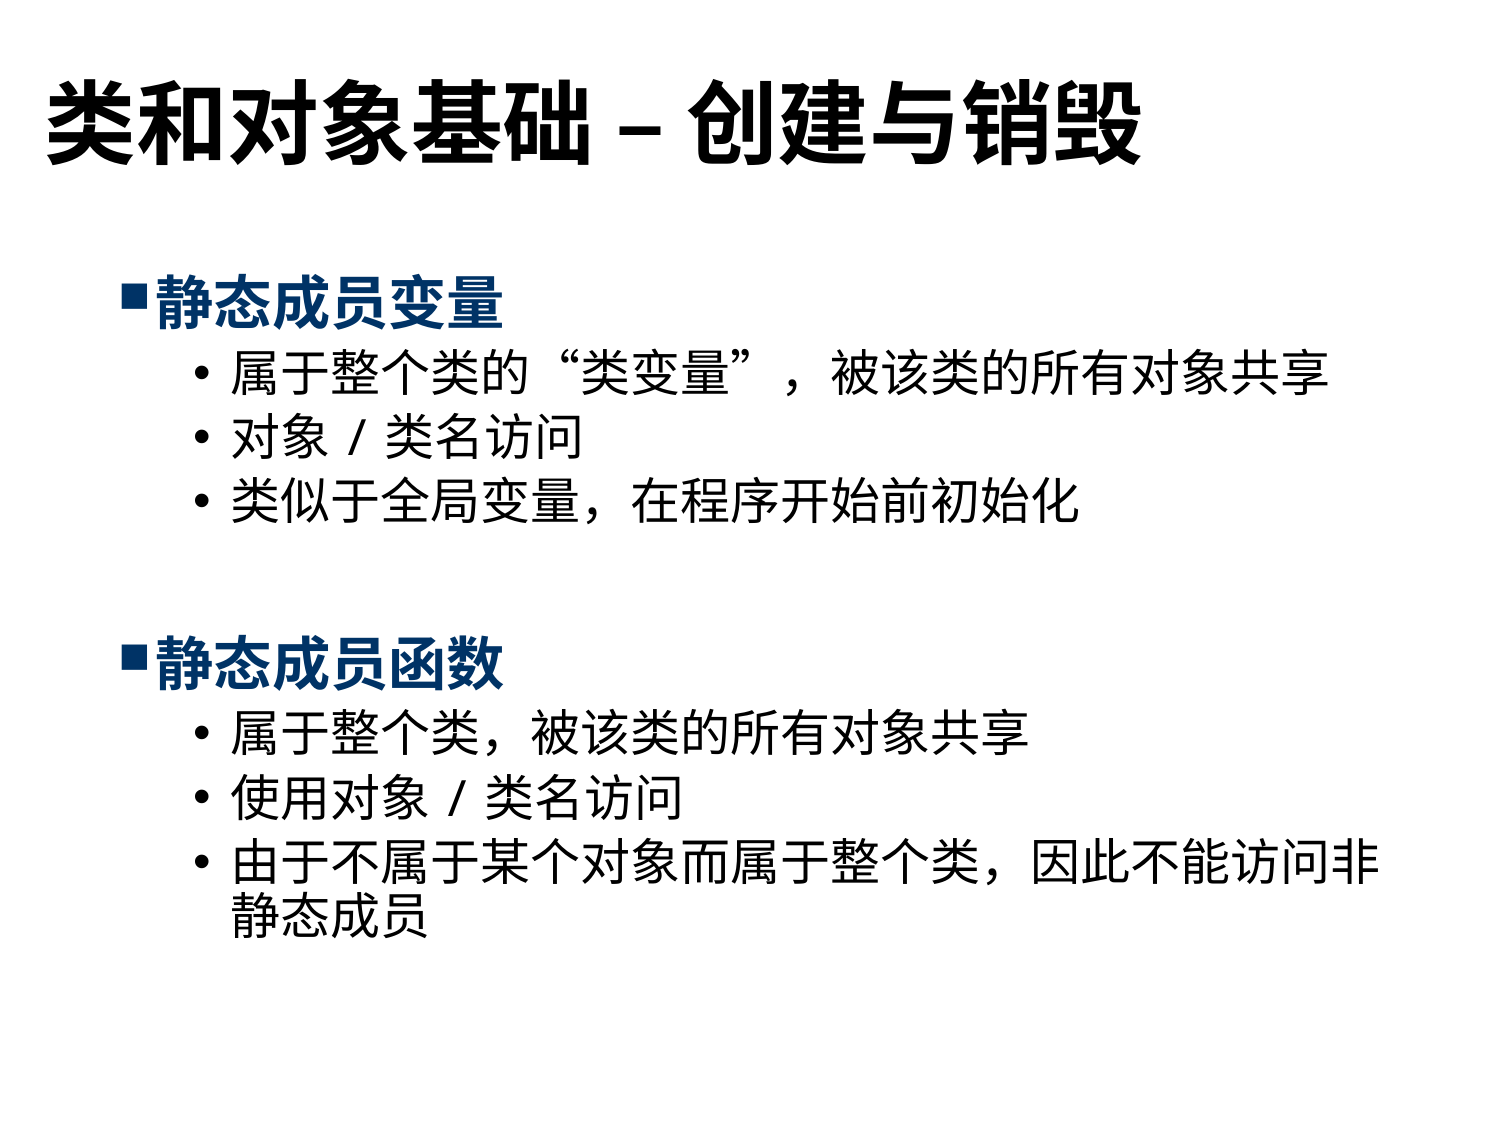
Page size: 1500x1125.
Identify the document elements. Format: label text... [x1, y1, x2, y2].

title 类和对象基础 – 创建与销毁 [29, 19, 1324, 237]
list 静态成员变量 属于整个类的“类变量”，被该类的所有对象共享 对象/类名访问 类似于全局变量，在程序开始前初始化 静态成员函数 属于整个类，被该类的所有对象共享 使用对象/类名访问 由于不属于某个对象而属于整个类，因此不能访问非静态成员 [103, 267, 1424, 1047]
